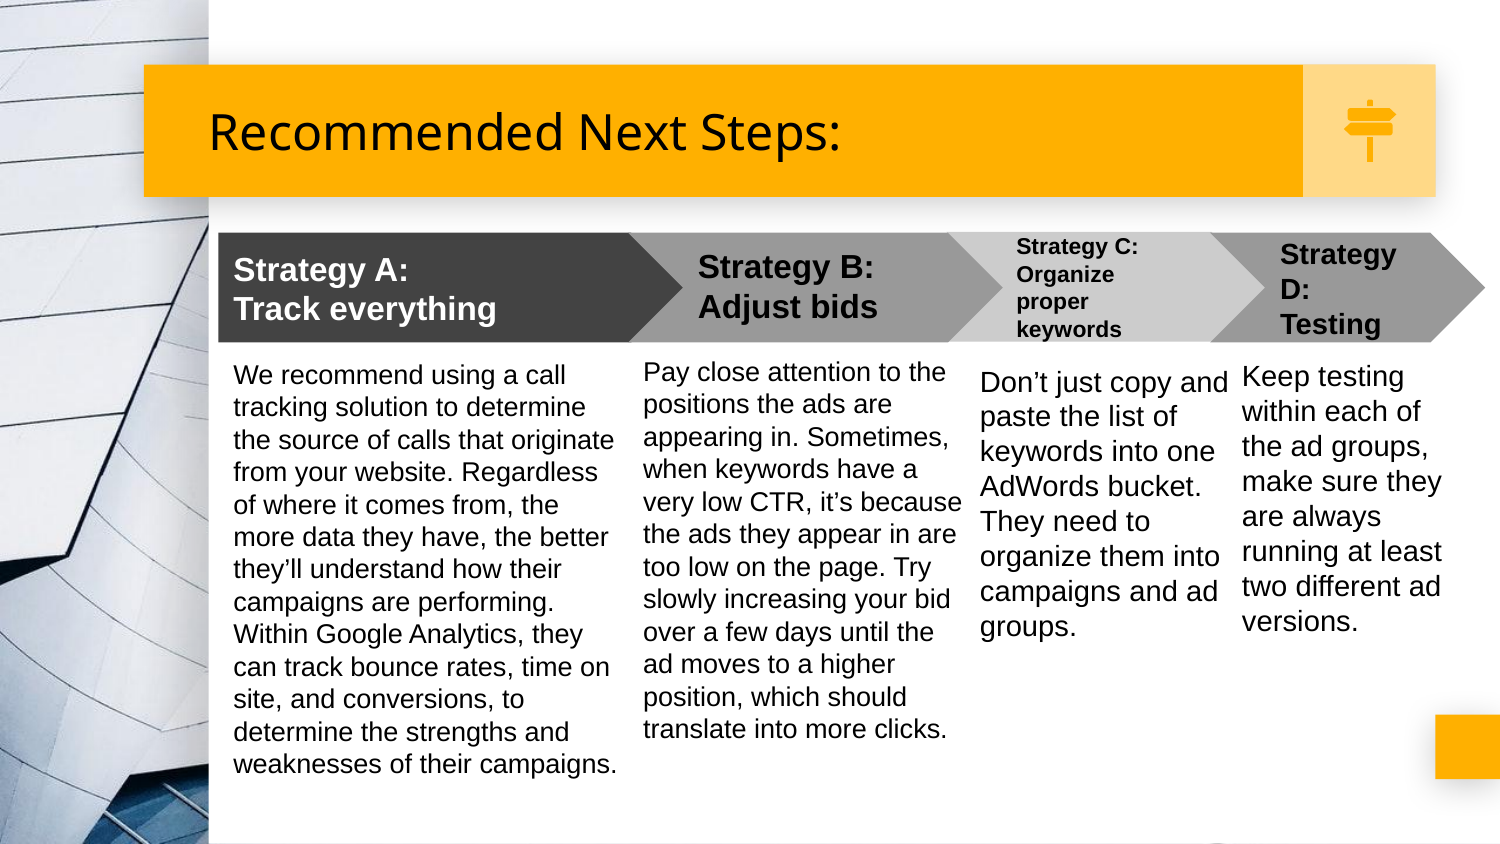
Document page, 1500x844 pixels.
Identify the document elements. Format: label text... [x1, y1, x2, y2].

picture [0, 0, 208, 844]
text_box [1343, 99, 1397, 162]
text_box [627, 232, 1004, 844]
text_box Strategy D: Testing [1268, 232, 1486, 342]
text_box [1002, 231, 1267, 663]
title Recommended Next Steps: [193, 64, 1300, 197]
text_box Keep testing within each of the ad groups, make sure they are always running at least two different ad versions. [1271, 342, 1469, 658]
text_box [218, 232, 626, 821]
